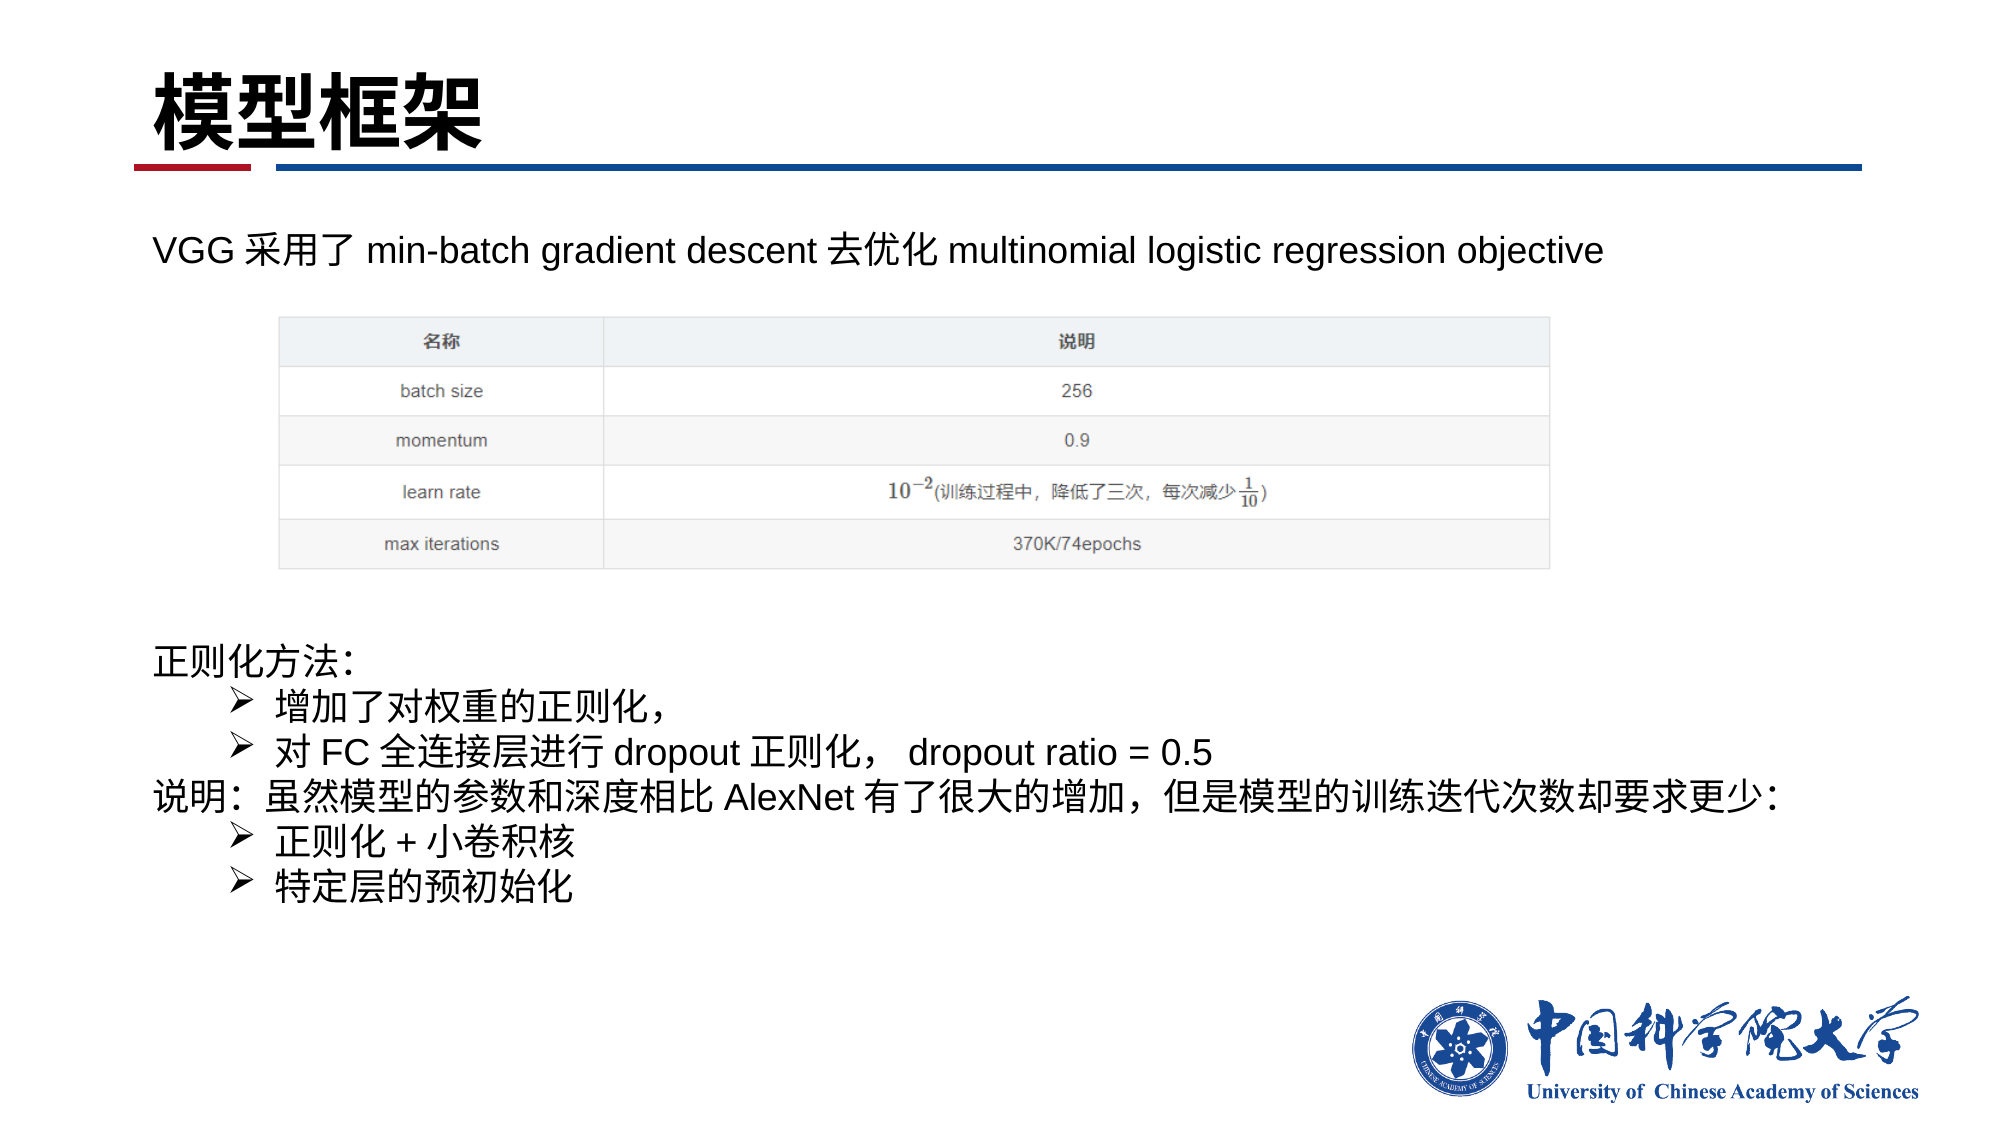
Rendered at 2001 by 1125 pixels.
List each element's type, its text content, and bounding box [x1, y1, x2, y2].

text_box VGG采用了min-batch gradient descent去优化multinomial logistic regression objective [137, 218, 1787, 279]
picture [275, 313, 1554, 573]
text_box 正则化方法： 增加了对权重的正则化， 对FC全连接层进行dropout正则化，dropout ratio = 0.5 说明：虽然模型的参数和深度相比AlexNet有了很大的增加，但是模型的训练迭代次数却要求更少： 正则化+小卷积核 特定层的预初始化 [137, 630, 1804, 916]
title 模型框架 [137, 0, 1863, 168]
picture [1412, 996, 1919, 1103]
